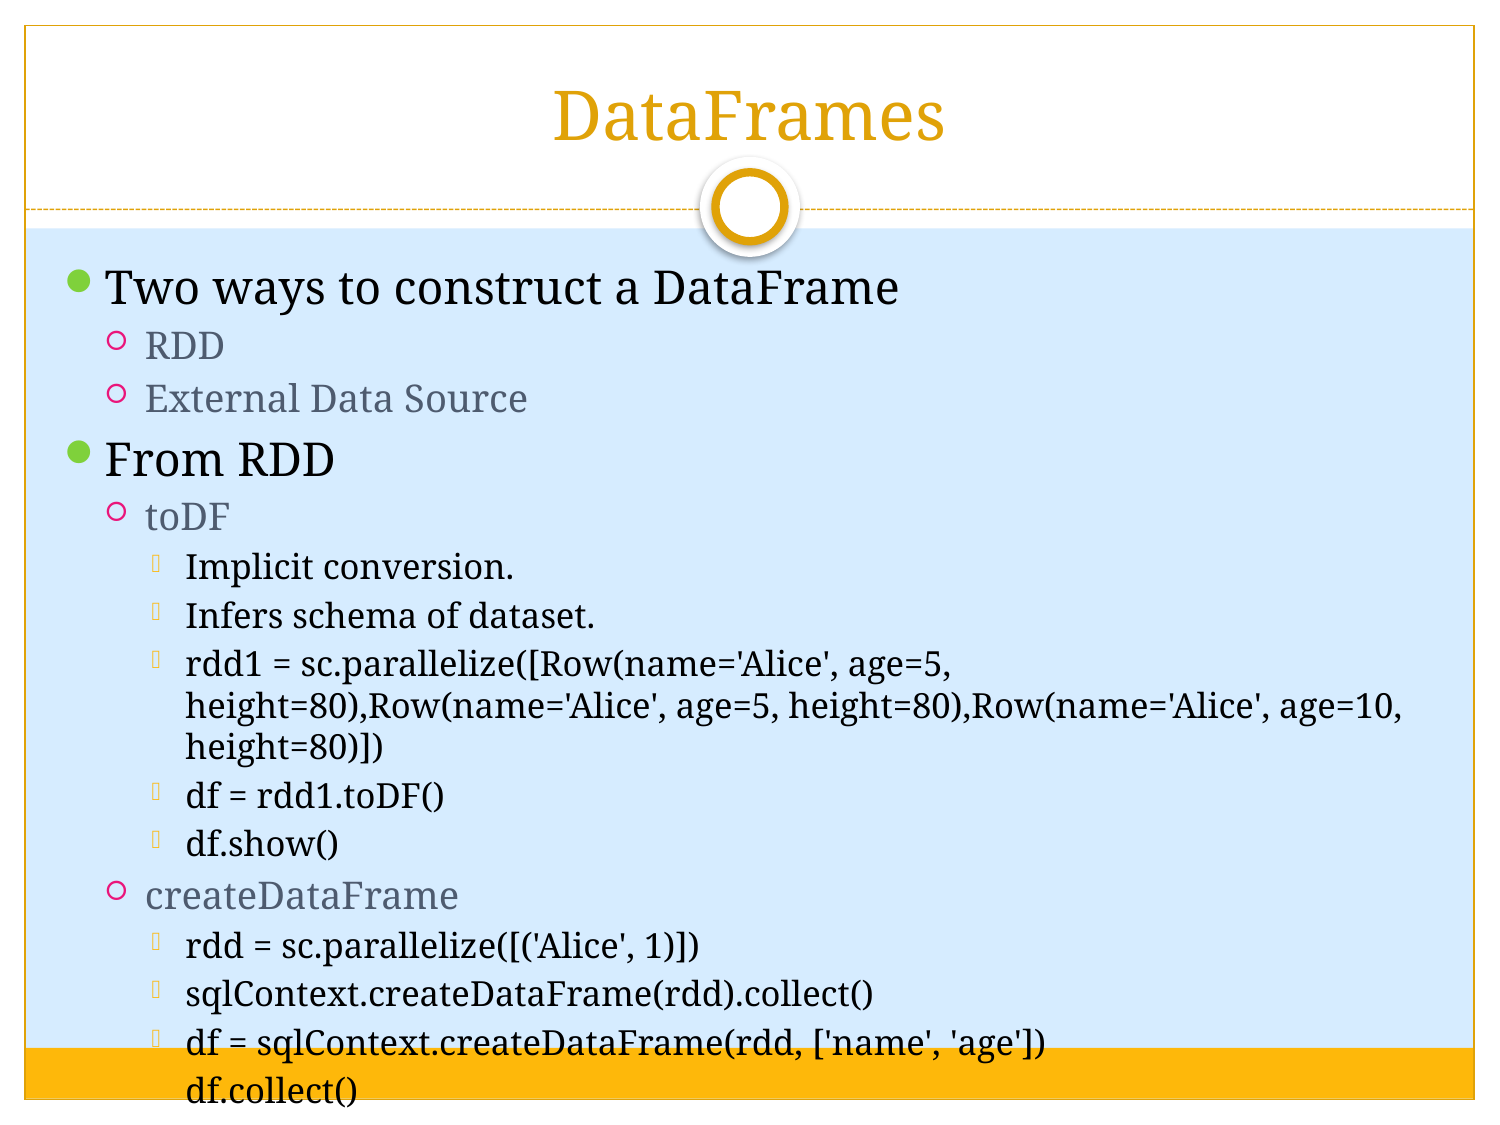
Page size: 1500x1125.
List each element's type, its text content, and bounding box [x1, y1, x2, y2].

title DataFrames [49, 37, 1450, 162]
list Two ways to construct a DataFrame RDD External Data Source From RDD toDF Implicit conversion. Infers schema of dataset. rdd1 = sc.parallelize([Row(name='Alice', age=5, height=80),Row(name='Alice', age=5, height=80),Row(name='Alice', age=10, height=80)]) df = rdd1.toDF() df.show() createDataFrame rdd = sc.parallelize([('Alice', 1)]) sqlContext.createDataFrame(rdd).collect() df = sqlContext.createDataFrame(rdd, ['name', 'age']) df.collect() [49, 250, 1445, 1125]
